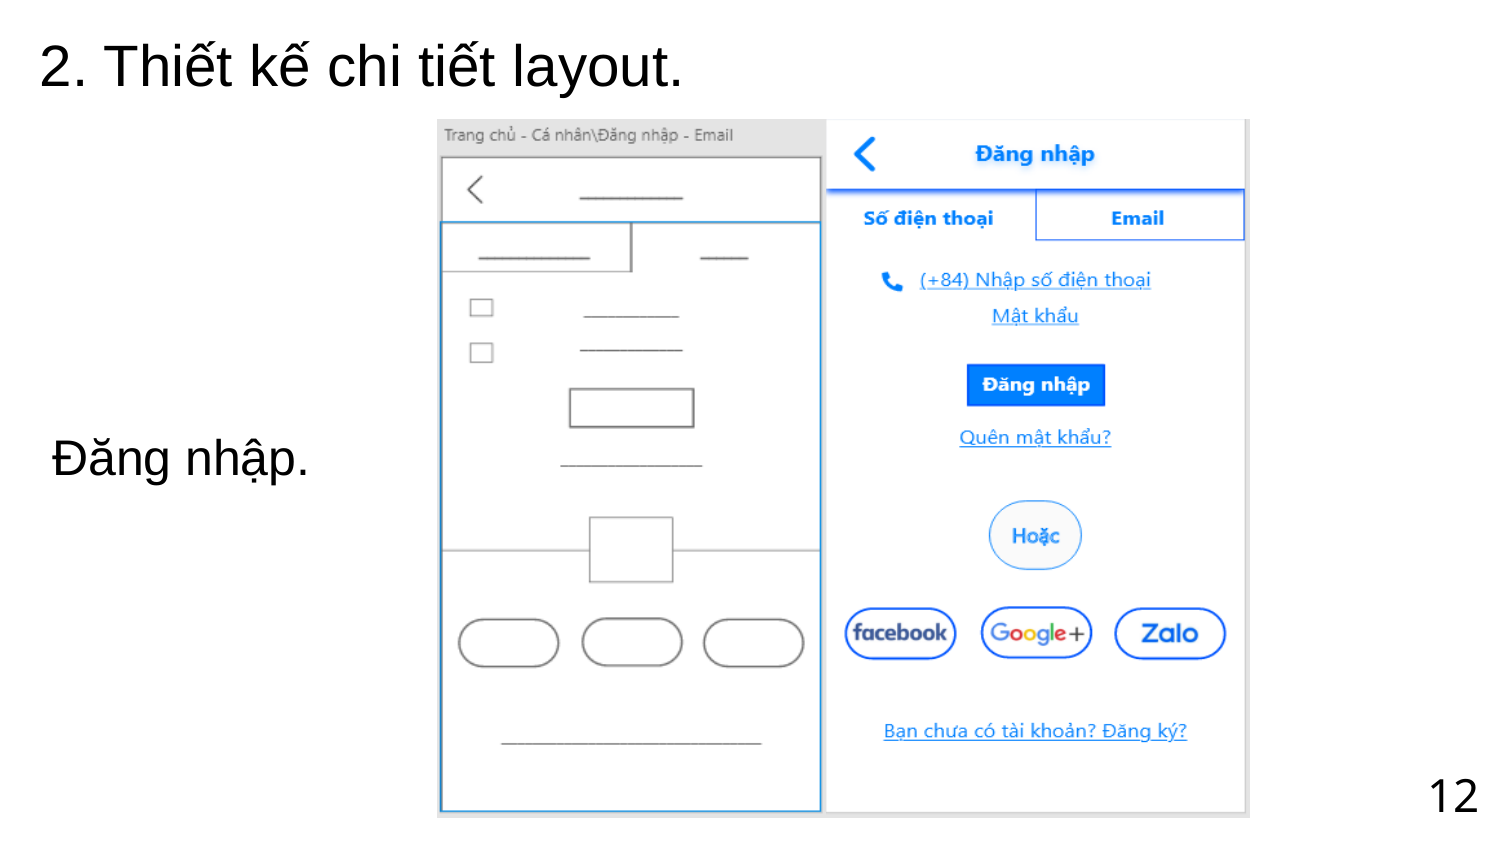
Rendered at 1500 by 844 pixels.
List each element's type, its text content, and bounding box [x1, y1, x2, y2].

text_box 2. Thiết kế chi tiết layout. [24, 26, 900, 114]
picture [437, 119, 1250, 819]
text_box Đăng nhập. [37, 418, 350, 493]
text_box 12 [1412, 759, 1495, 830]
